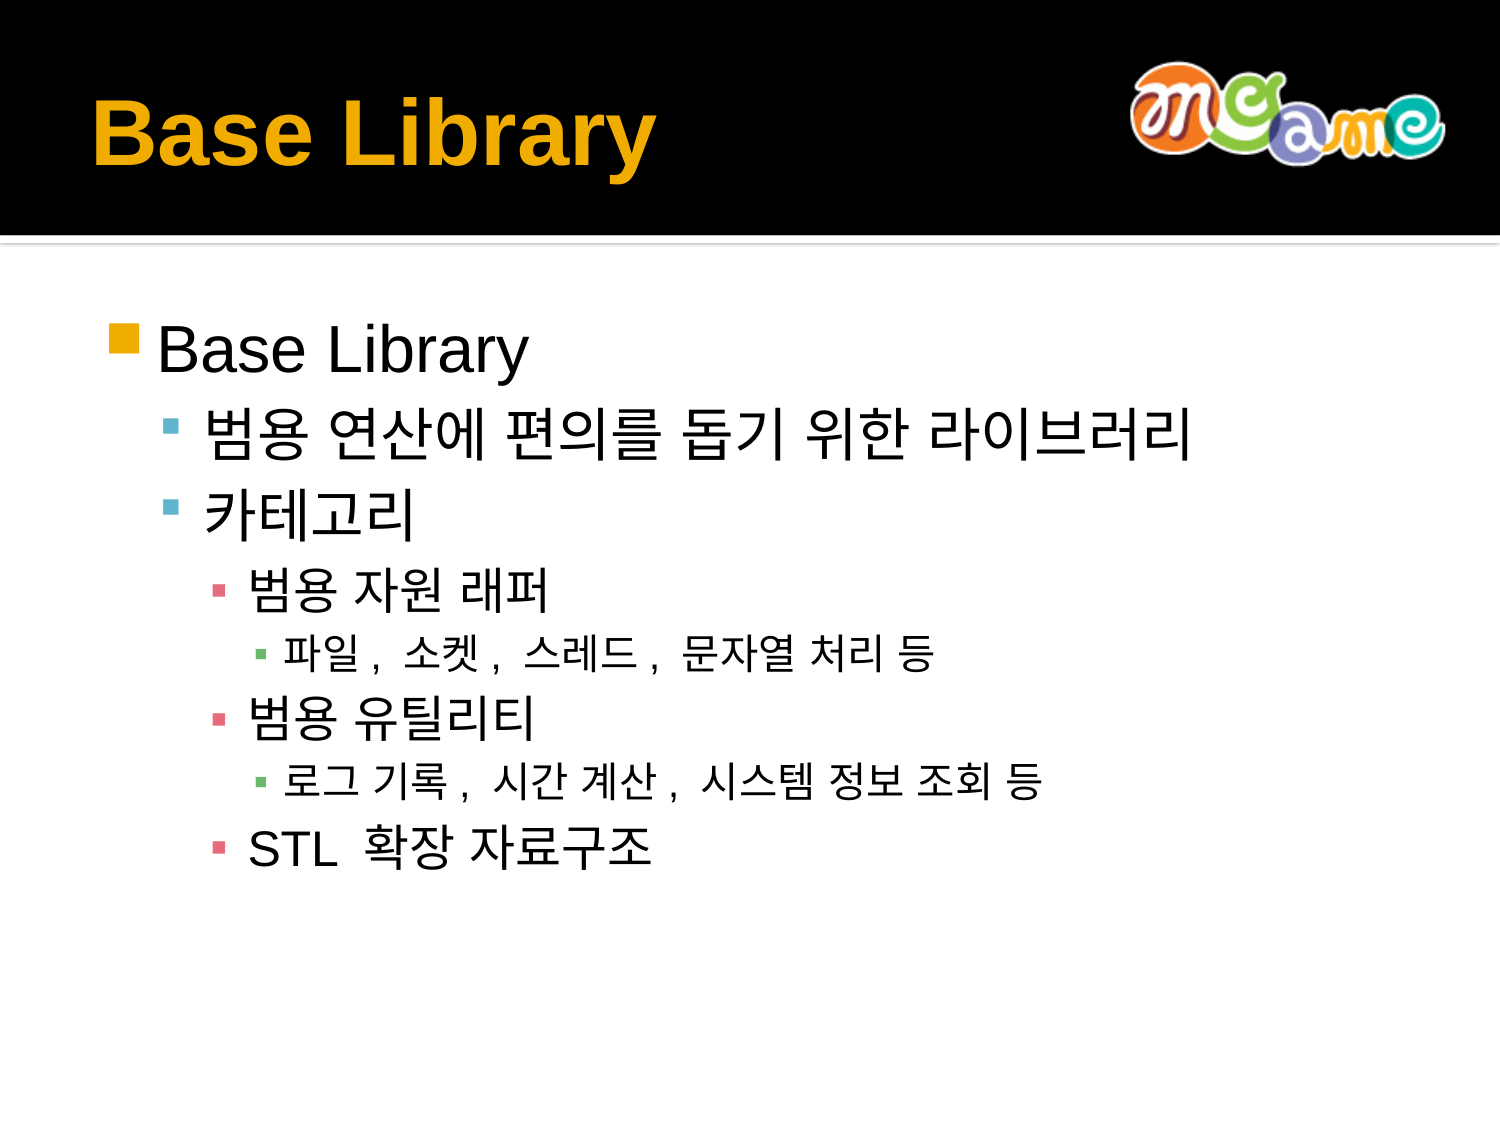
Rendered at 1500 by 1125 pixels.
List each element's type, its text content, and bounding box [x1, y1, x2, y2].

list Base Library 범용 연산에 편의를 돕기 위한 라이브러리 카테고리 범용 자원 래퍼 파일, 소켓, 스레드, 문자열 처리 등 범용 유틸리티 로그 기록, 시간 계산, 시스템 정보 조회 등 STL 확장 자료구조 [75, 291, 1425, 1050]
picture [1104, 42, 1469, 178]
title Base Library [75, 25, 1425, 231]
